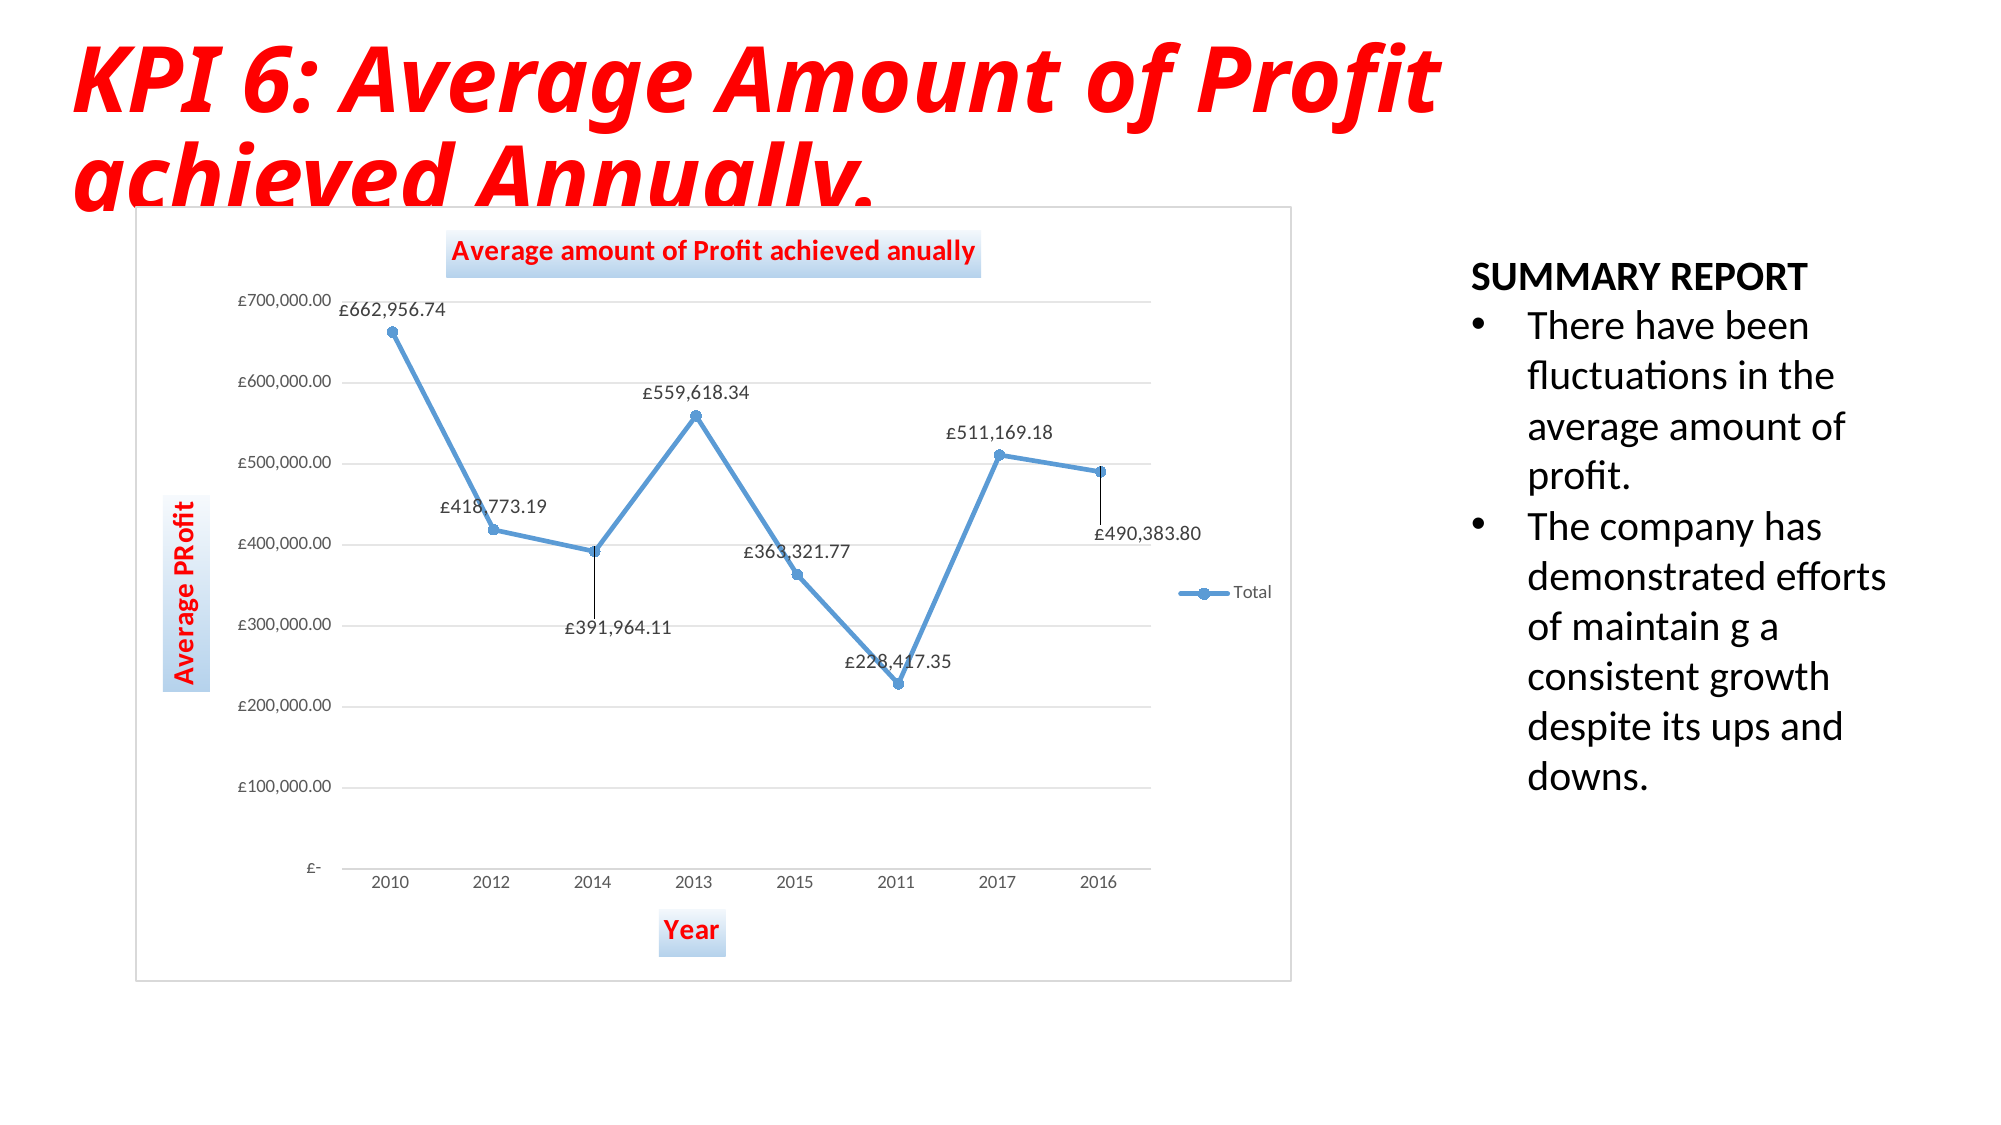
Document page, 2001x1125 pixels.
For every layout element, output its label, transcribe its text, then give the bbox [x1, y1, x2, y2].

title KPI 6: Average Amount of Profit achieved Annually. [56, 23, 1781, 241]
text_box SUMMARY REPORT There have been fluctuations in the average amount of profit. The company has demonstrated efforts of maintain g a consistent growth despite its ups and downs. [1456, 240, 1944, 856]
chart [135, 205, 1292, 982]
